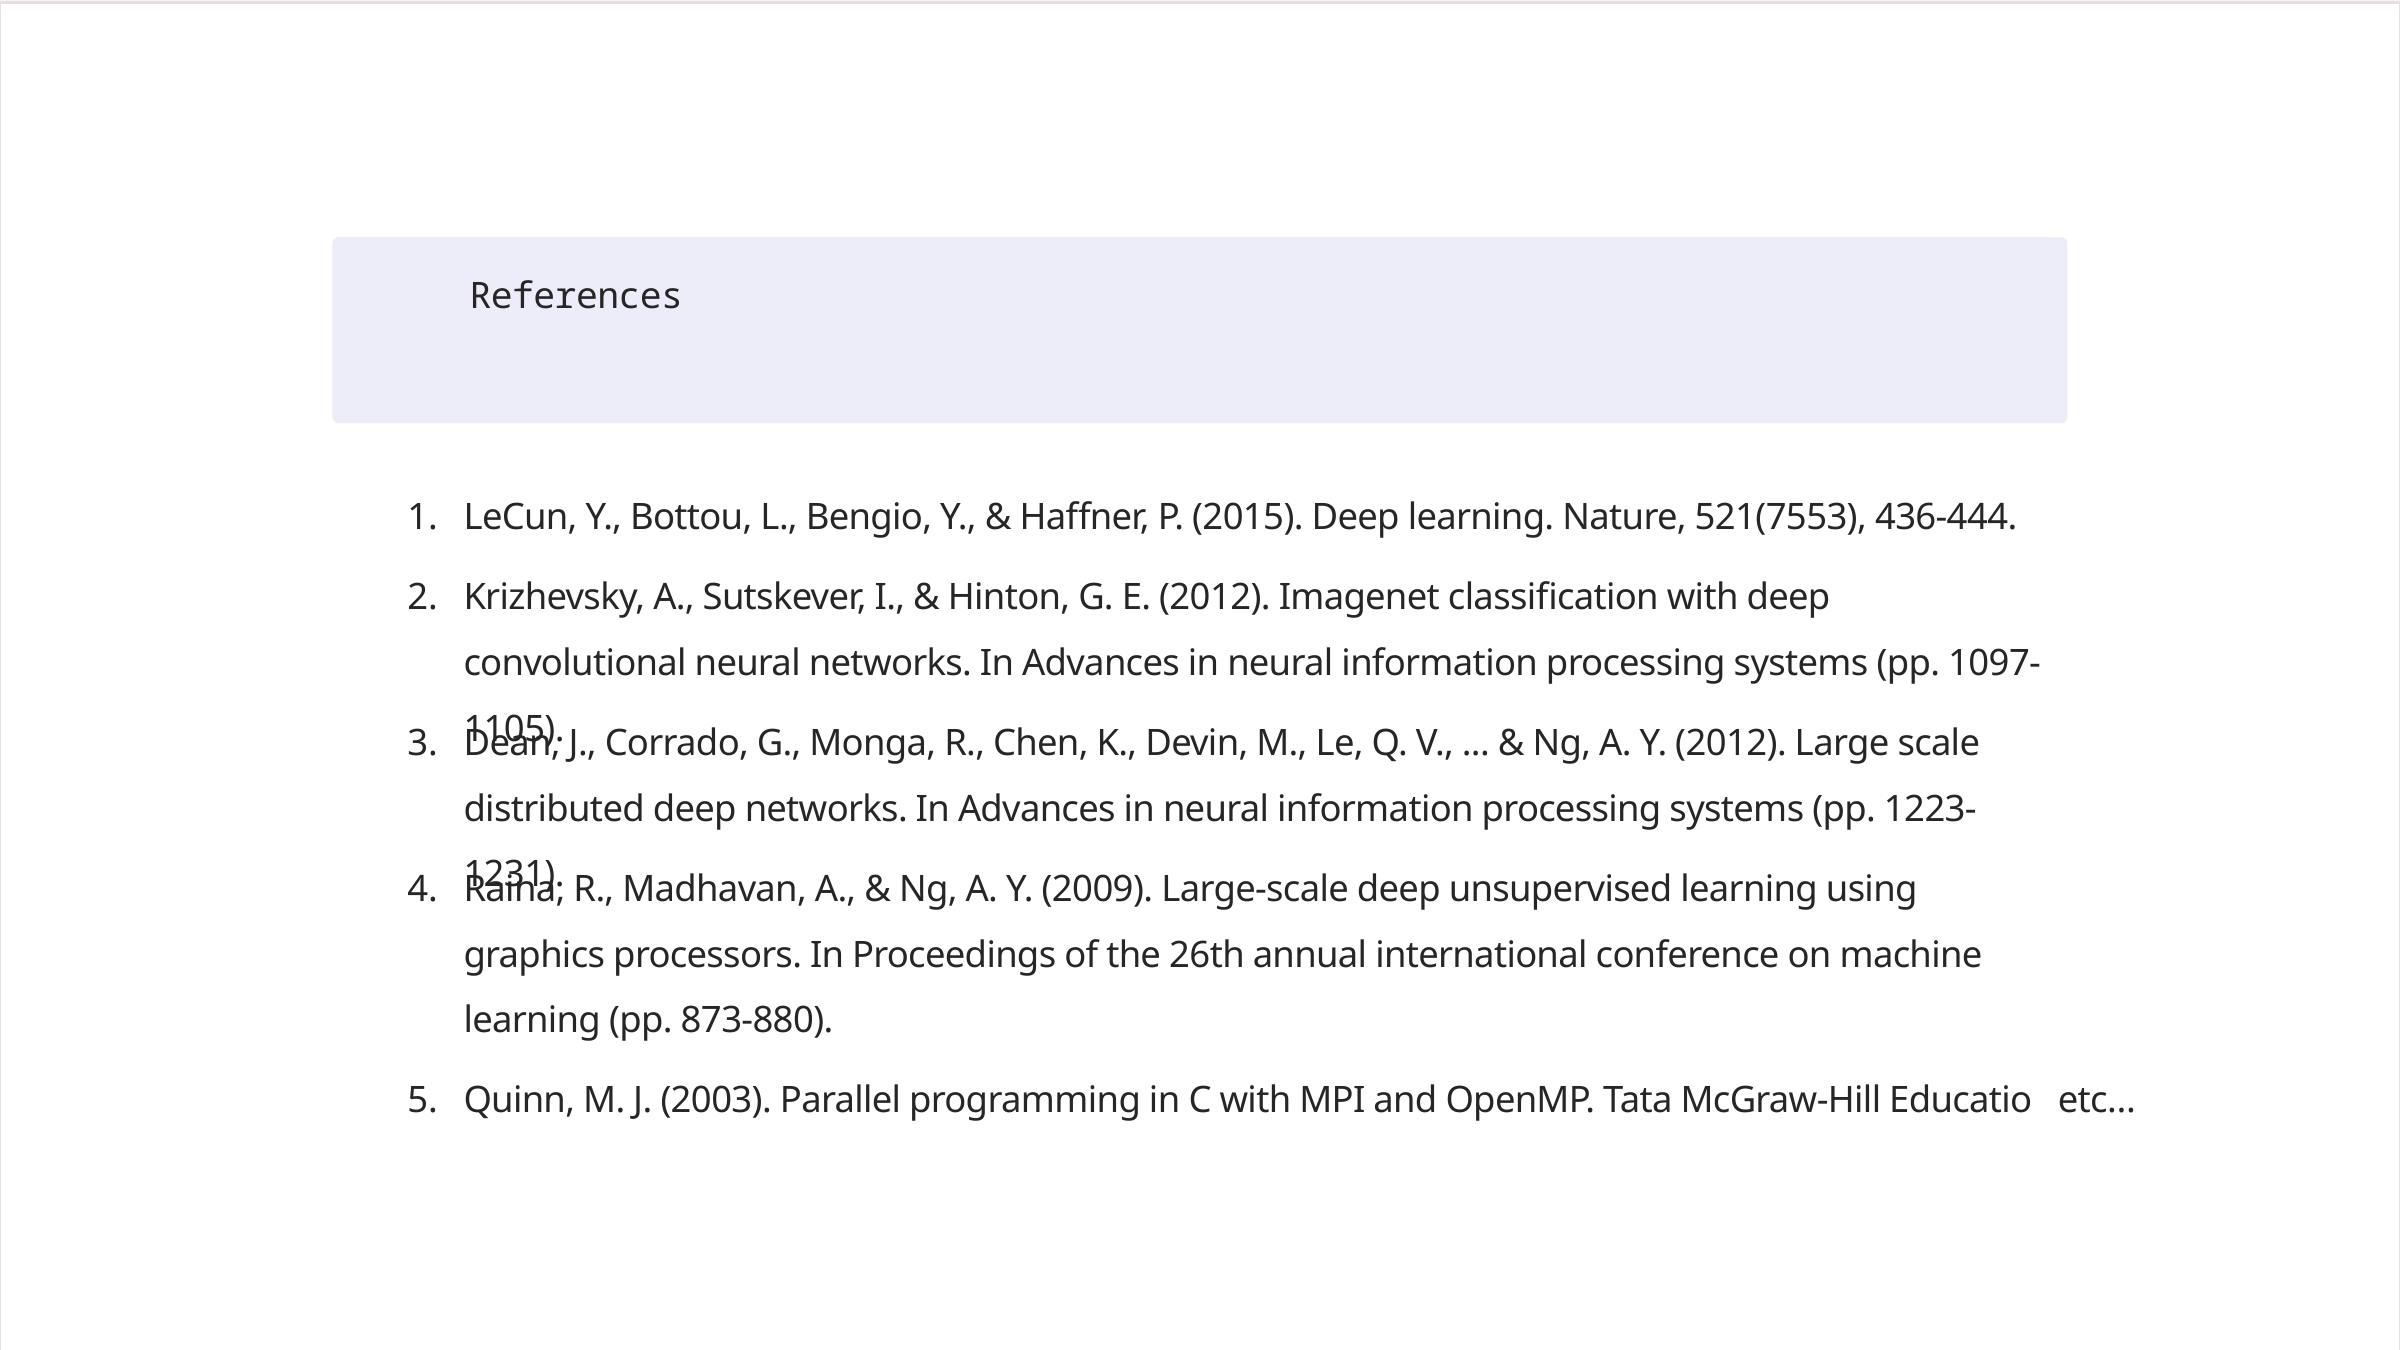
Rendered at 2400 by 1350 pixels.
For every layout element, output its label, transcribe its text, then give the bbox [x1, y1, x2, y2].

text_box [0, 2, 2400, 1350]
text_box Krizhevsky, A., Sutskever, I., & Hinton, G. E. (2012). Imagenet classification with deep convolutional neural networks. In Advances in neural information processing systems (pp. 1097-1105). [392, 544, 2066, 676]
text_box Dean, J., Corrado, G., Monga, R., Chen, K., Devin, M., Le, Q. V., ... & Ng, A. Y. (2012). Large scale distributed deep networks. In Advances in neural information processing systems (pp. 1223-1231). [392, 689, 2066, 822]
text_box [332, 237, 2068, 424]
text_box LeCun, Y., Bottou, L., Bengio, Y., & Haffner, P. (2015). Deep learning. Nature, 521(7553), 436-444. [392, 464, 2066, 530]
text_box Quinn, M. J. (2003). Parallel programming in C with MPI and OpenMP. Tata McGraw-Hill Educatio etc… [392, 1047, 2066, 1113]
text_box Raina, R., Madhavan, A., & Ng, A. Y. (2009). Large-scale deep unsupervised learning using graphics processors. In Proceedings of the 26th annual international conference on machine learning (pp. 873-880). [392, 835, 2066, 1033]
text_box References [368, 264, 2031, 396]
